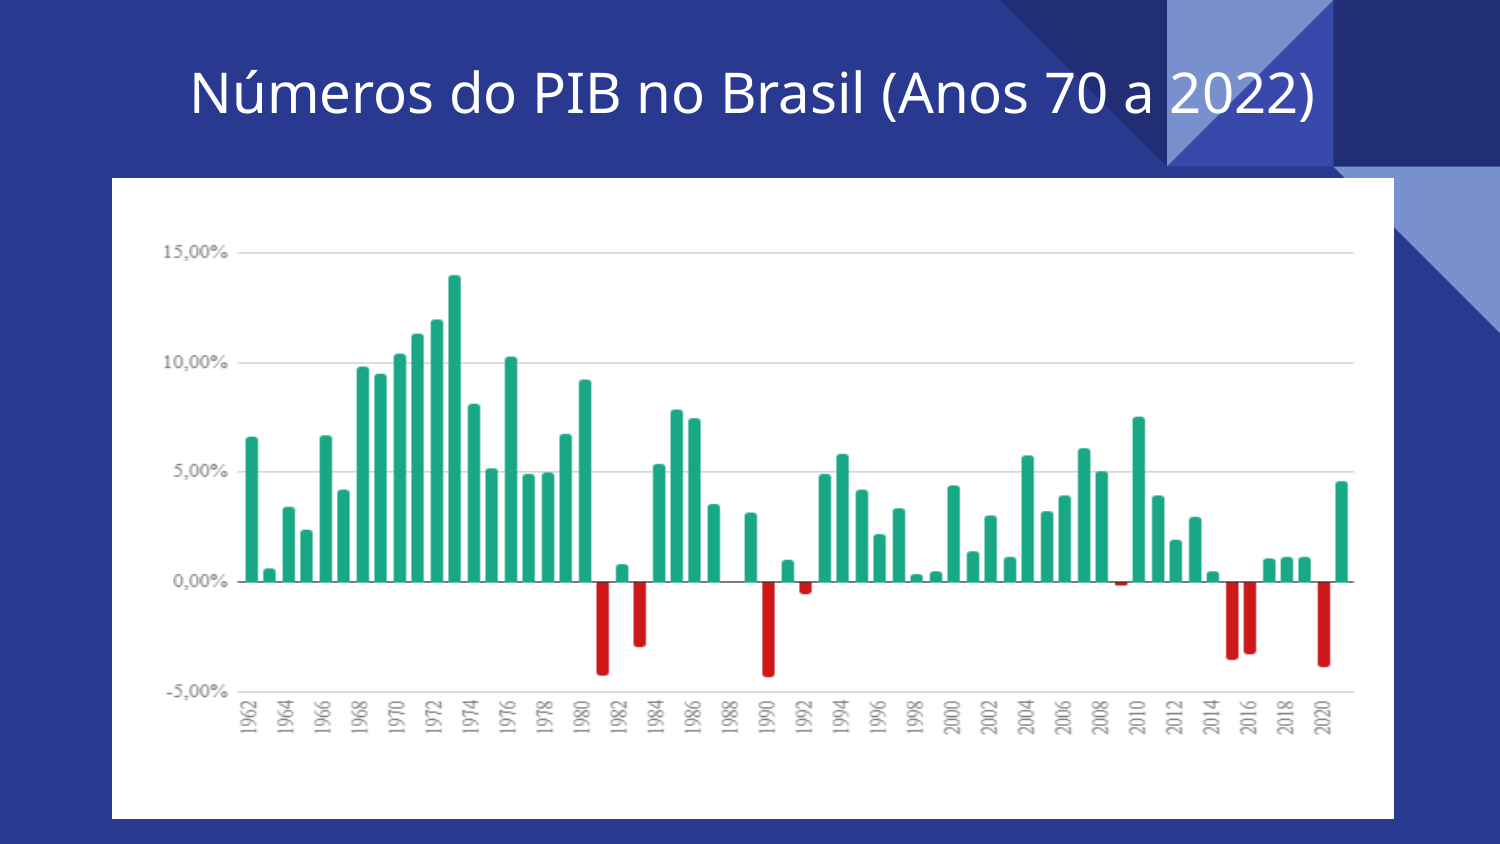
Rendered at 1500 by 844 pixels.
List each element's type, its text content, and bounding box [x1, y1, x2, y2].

picture [111, 178, 1395, 819]
title Números do PIB no Brasil (Anos 70 a 2022) [112, 30, 1395, 153]
